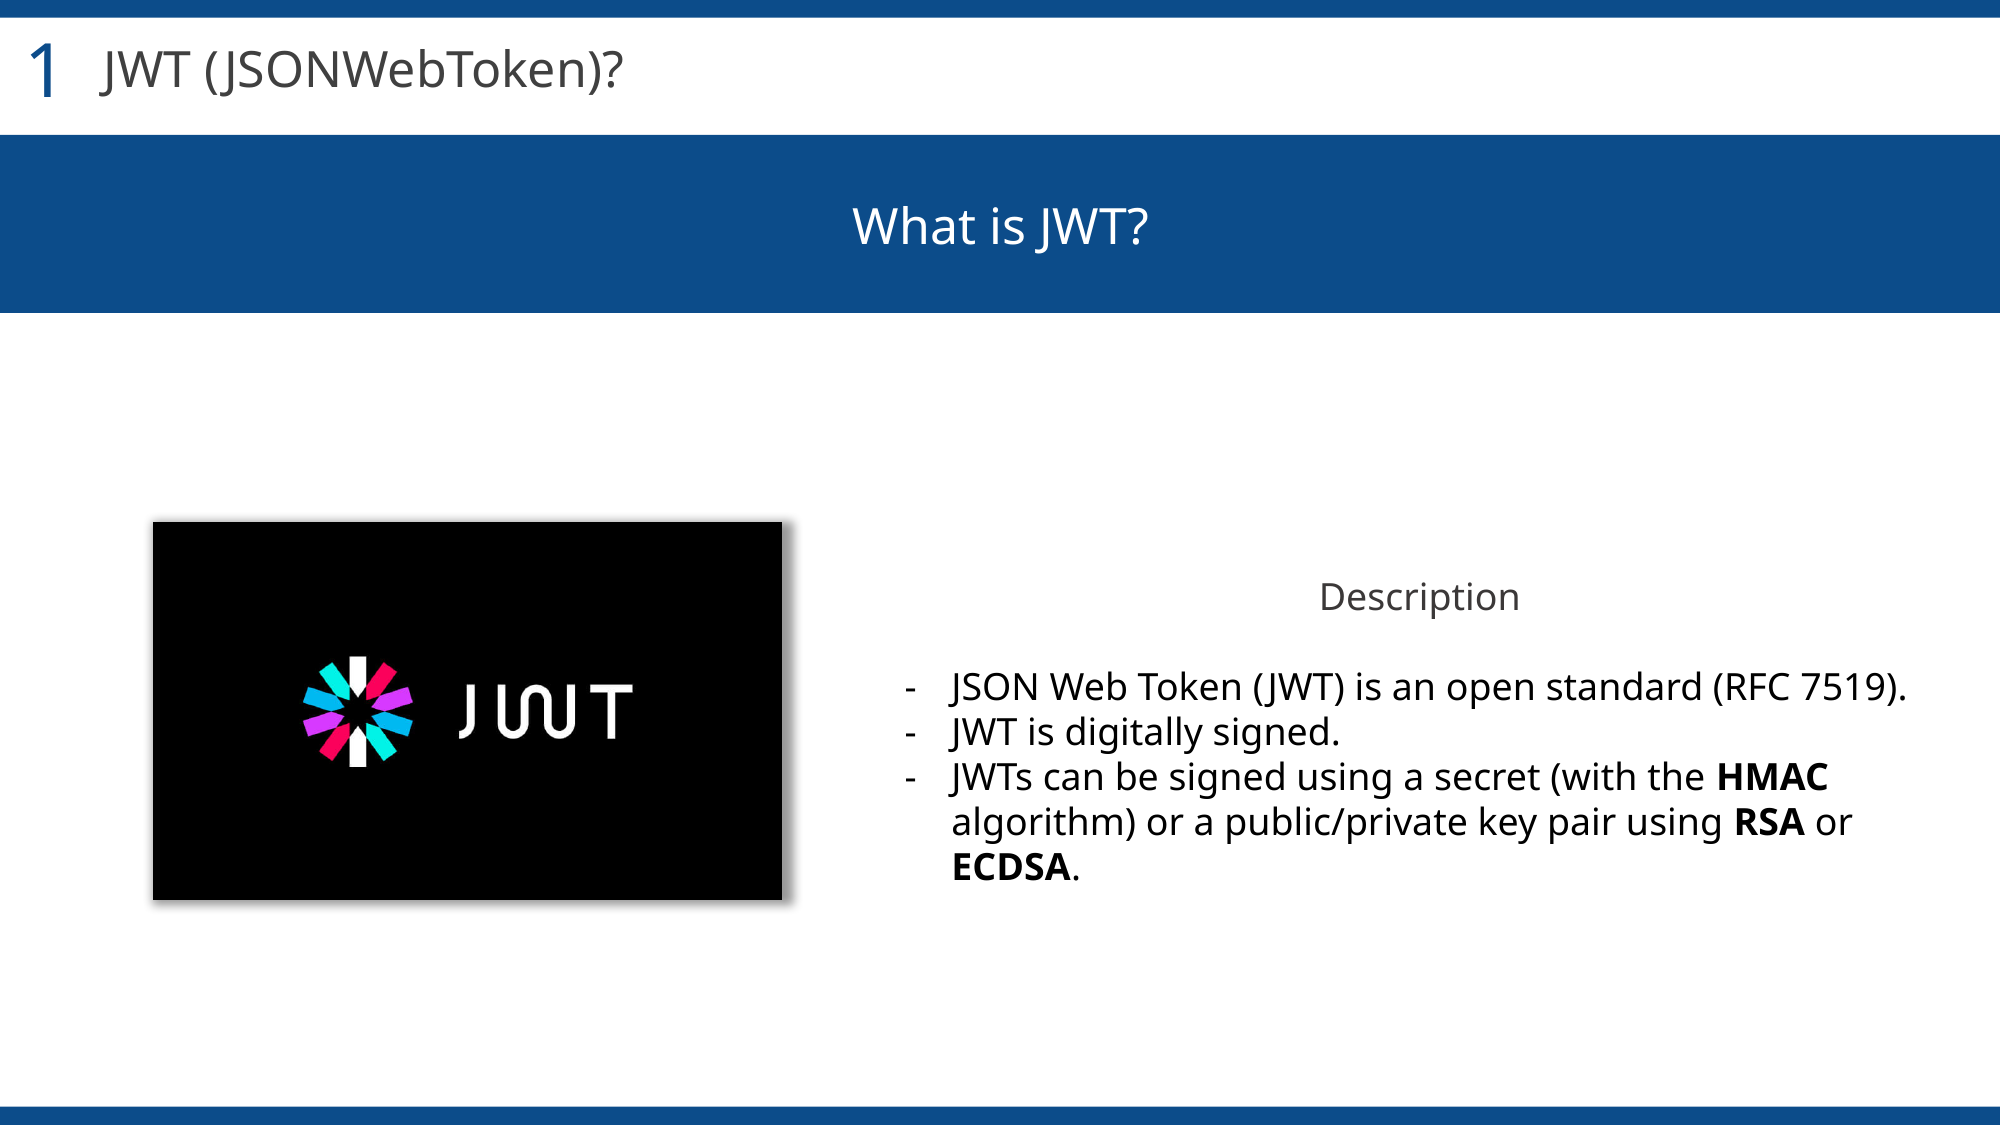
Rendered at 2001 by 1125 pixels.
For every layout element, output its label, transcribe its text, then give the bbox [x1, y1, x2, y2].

picture [152, 522, 782, 900]
text_box [0, 0, 2000, 19]
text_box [8, 15, 660, 122]
text_box [0, 1105, 2000, 1125]
text_box [0, 134, 2000, 314]
text_box Description JSON Web Token (JWT) is an open standard (RFC 7519). JWT is digitally signed. JWTs can be signed using a secret (with the HMAC algorithm) or a public/private key pair using RSA or ECDSA. [889, 565, 1951, 896]
text_box What is JWT? [837, 186, 1165, 262]
